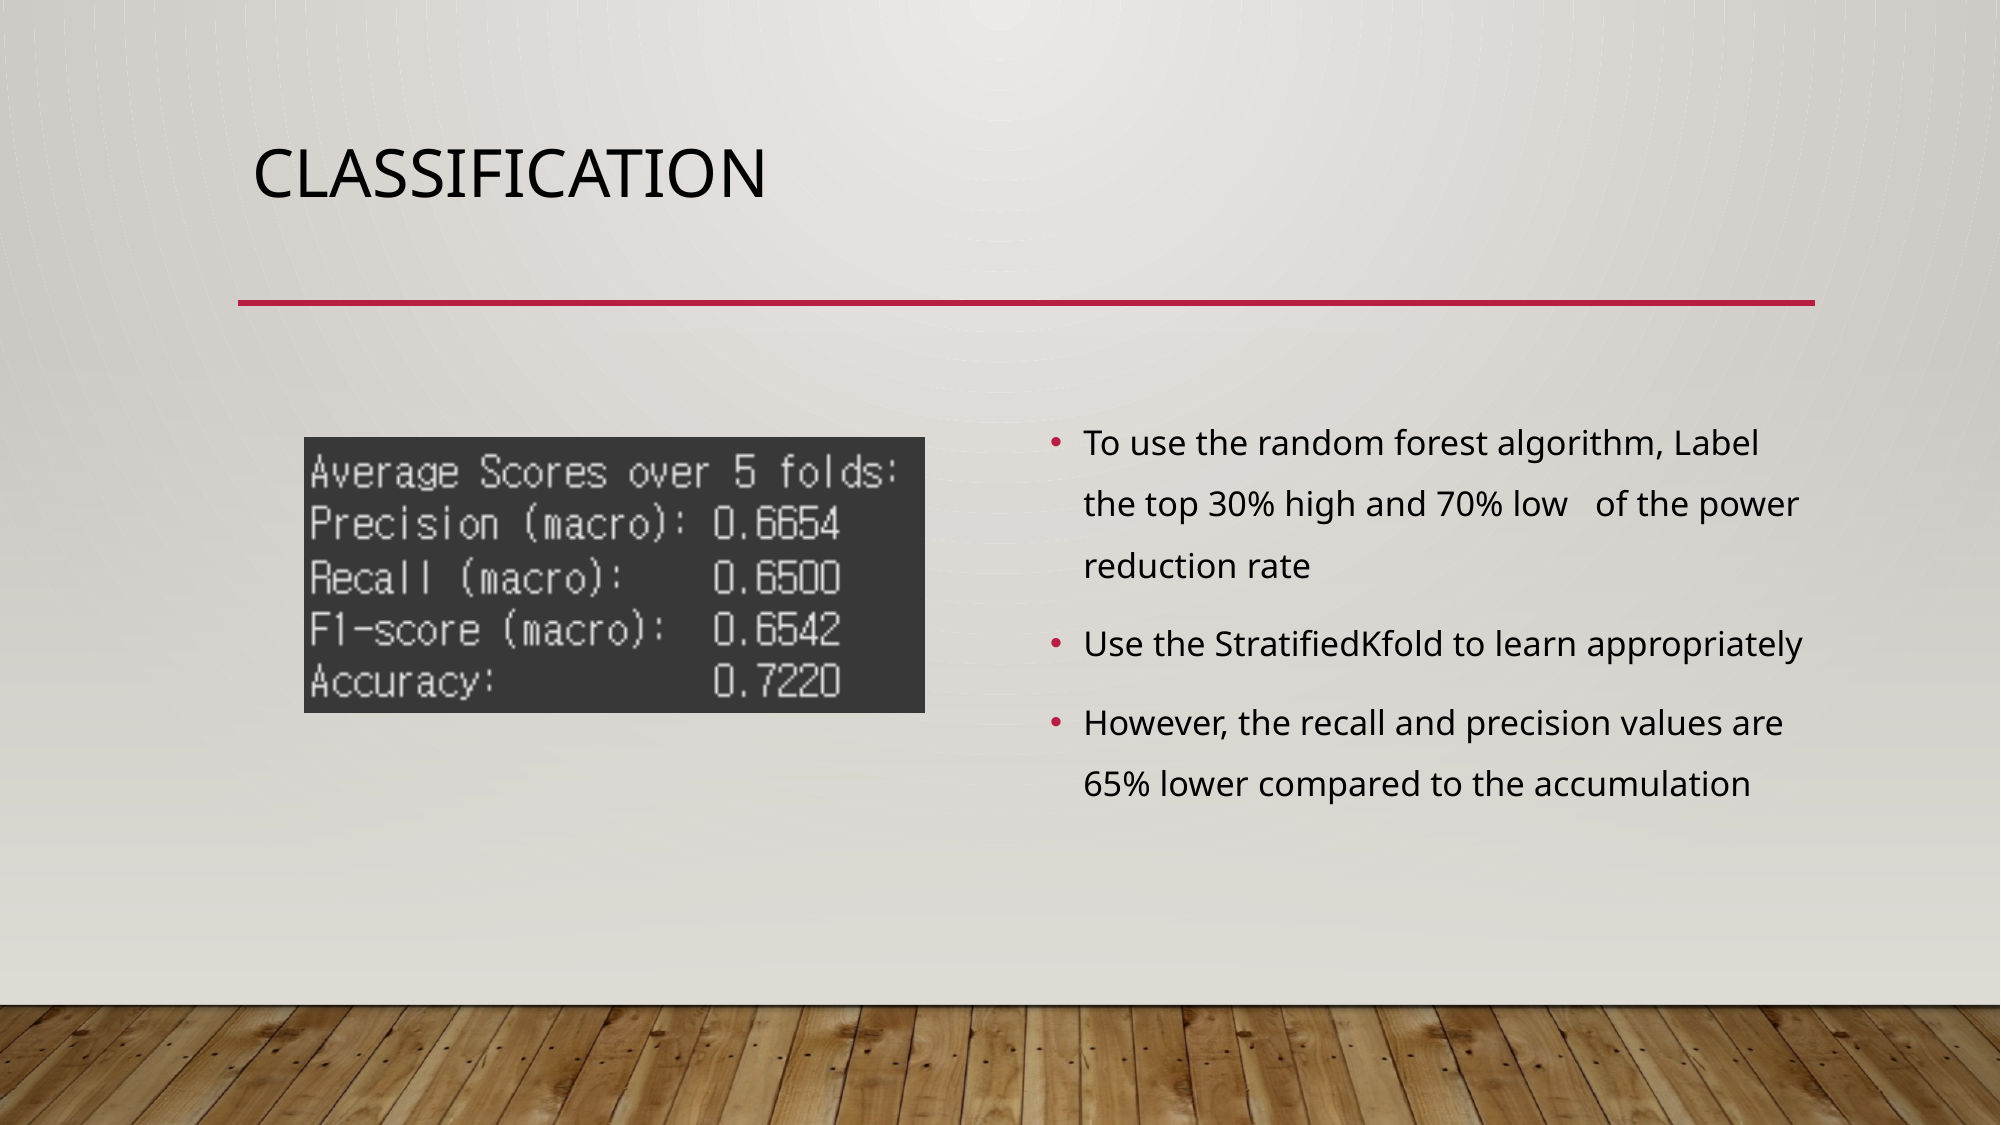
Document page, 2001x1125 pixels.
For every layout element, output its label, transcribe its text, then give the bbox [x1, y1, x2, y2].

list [303, 436, 925, 713]
list To use the random forest algorithm, Label the top 30% high and 70% low of the power reduction rate Use the StratifiedKfold to learn appropriately However, the recall and precision values are 65% lower compared to the accumulation [1035, 393, 1831, 865]
picture [0, 1005, 2000, 1125]
title classification [237, 132, 1814, 306]
